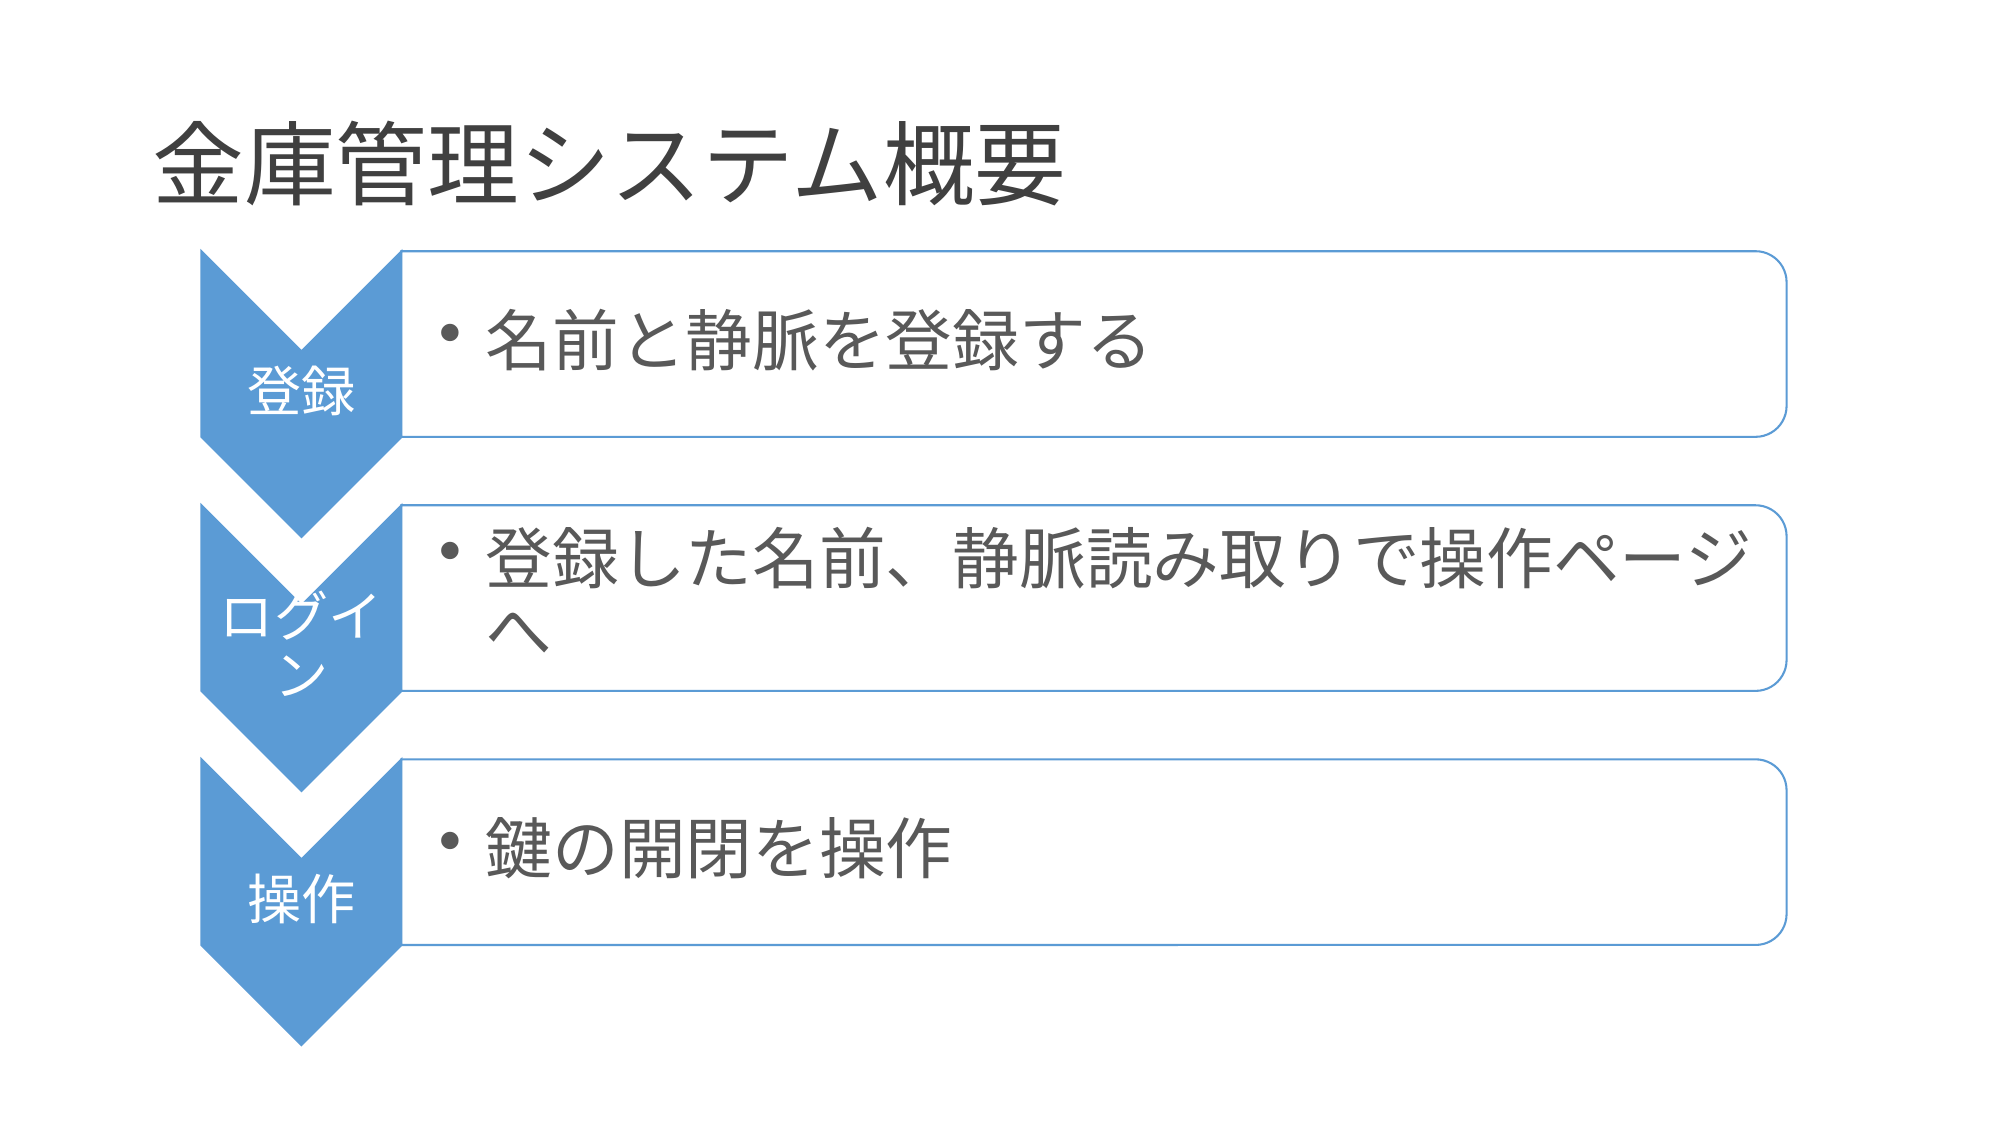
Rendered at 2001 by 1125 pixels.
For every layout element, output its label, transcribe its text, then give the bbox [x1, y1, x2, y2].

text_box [201, 250, 1787, 1046]
title 金庫管理システム概要 [137, 59, 1863, 278]
